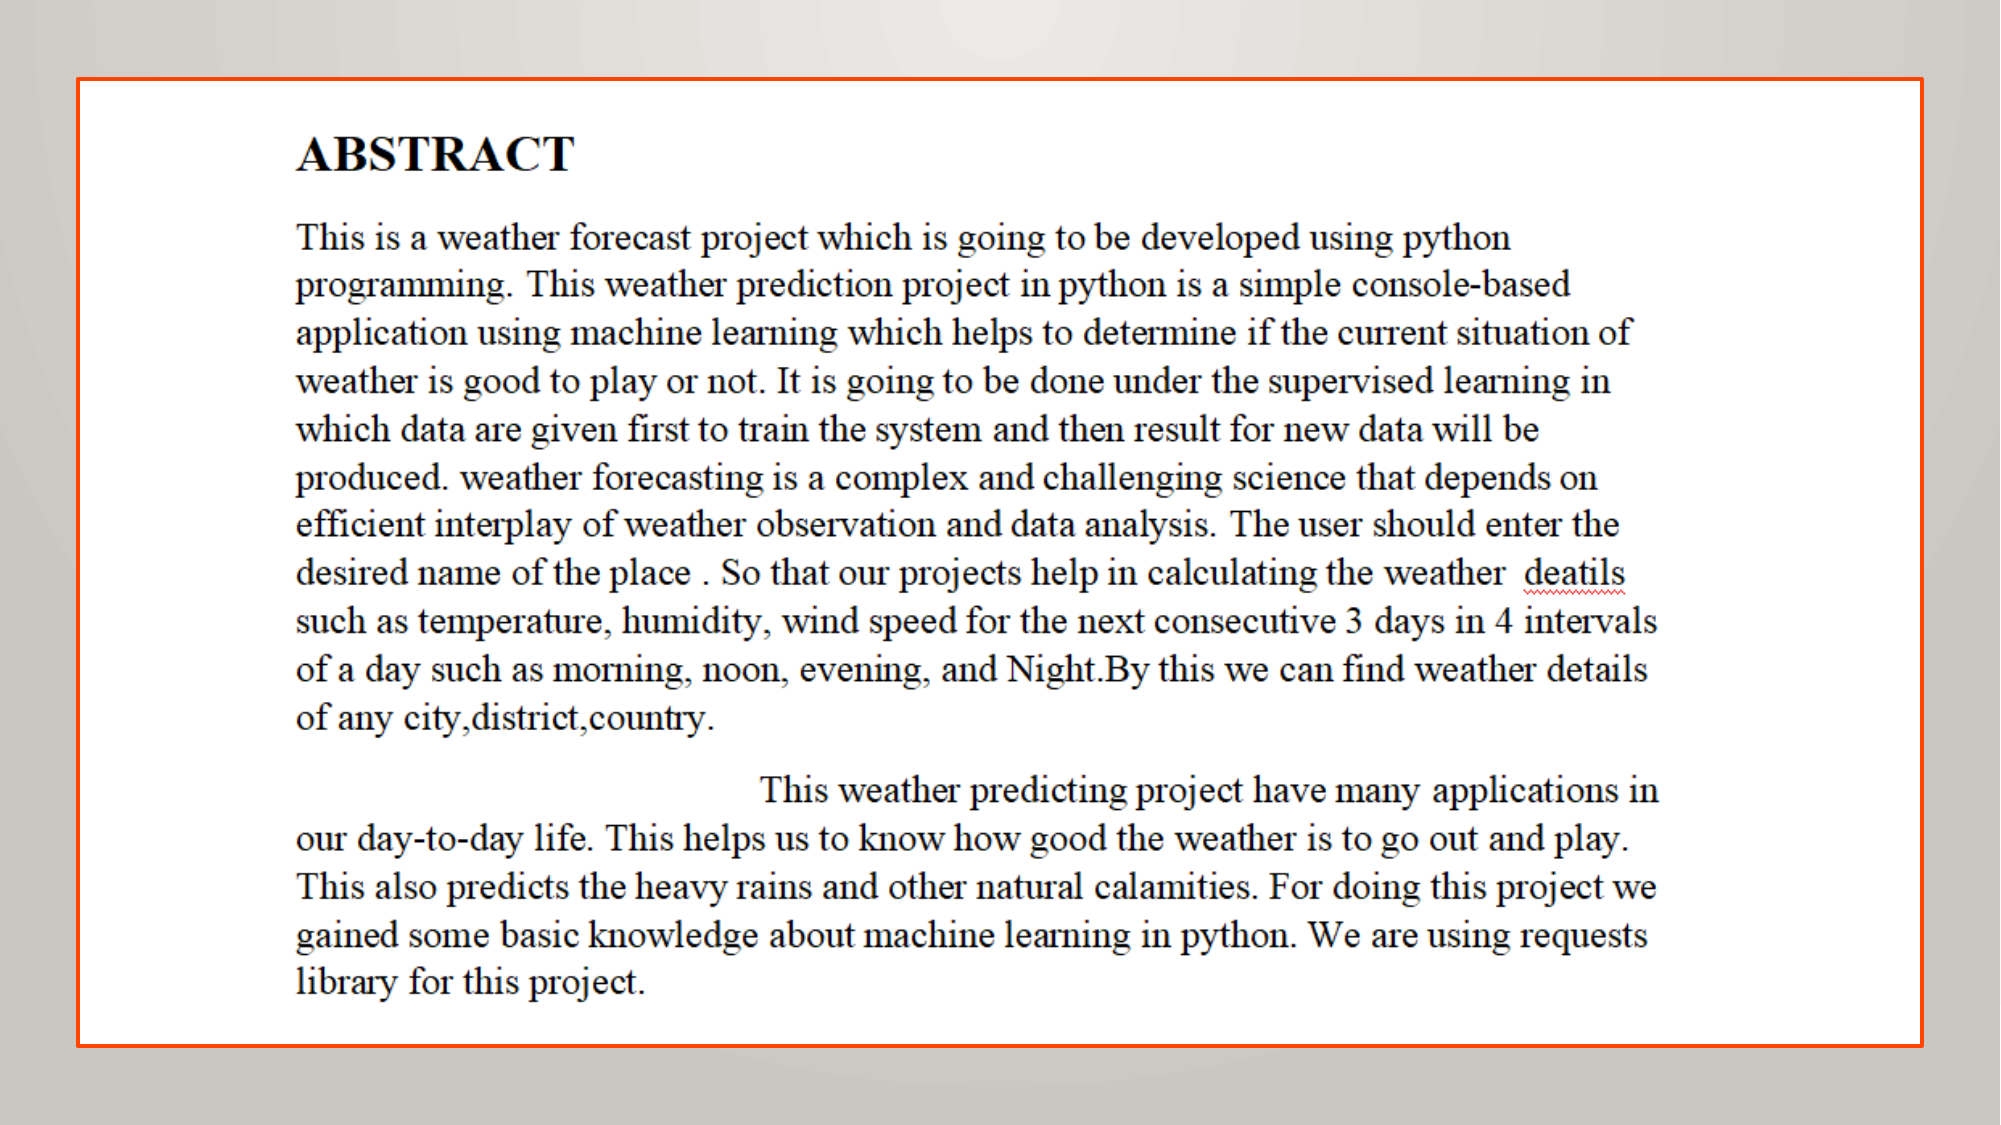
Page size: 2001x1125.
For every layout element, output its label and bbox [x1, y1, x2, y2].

picture [0, 105, 2000, 1125]
text_box [77, 77, 1923, 1004]
text_box [0, 0, 2000, 1004]
